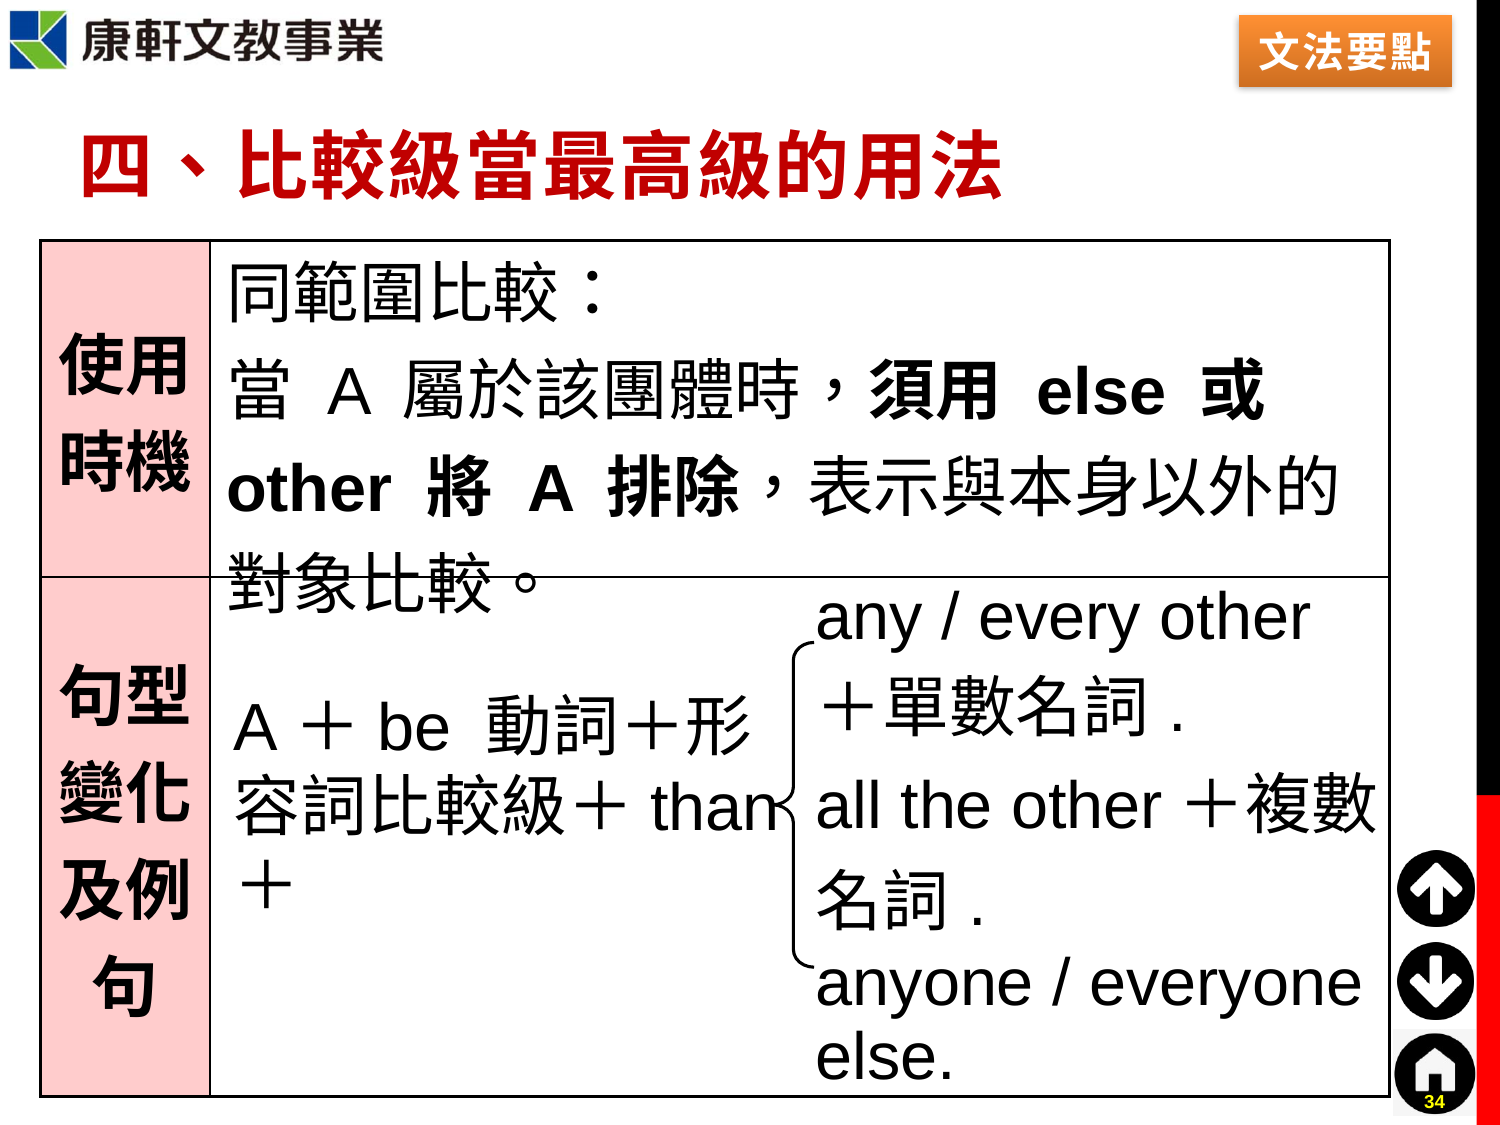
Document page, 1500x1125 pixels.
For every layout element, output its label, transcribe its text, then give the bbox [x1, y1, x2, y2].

picture [1397, 850, 1475, 928]
table_cell any / every other ＋單數名詞. all the other＋複數名詞. anyone / everyone else. [211, 578, 1388, 1095]
picture [1396, 942, 1475, 1020]
picture [1393, 1029, 1476, 1116]
table_header 同範圍比較： 當 A 屬於該團體時，須用 else 或 other 將 A 排除，表示與本身以外的對象比較。 [211, 242, 1388, 576]
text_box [218, 642, 815, 968]
text_box 文法要點 [1239, 15, 1452, 87]
picture [8, 9, 387, 70]
table_cell 句型變化及例句 [42, 578, 209, 1095]
text_box 四、比較級當最高級的用法 [63, 111, 1156, 217]
table_header 使用 時機 [42, 242, 209, 576]
